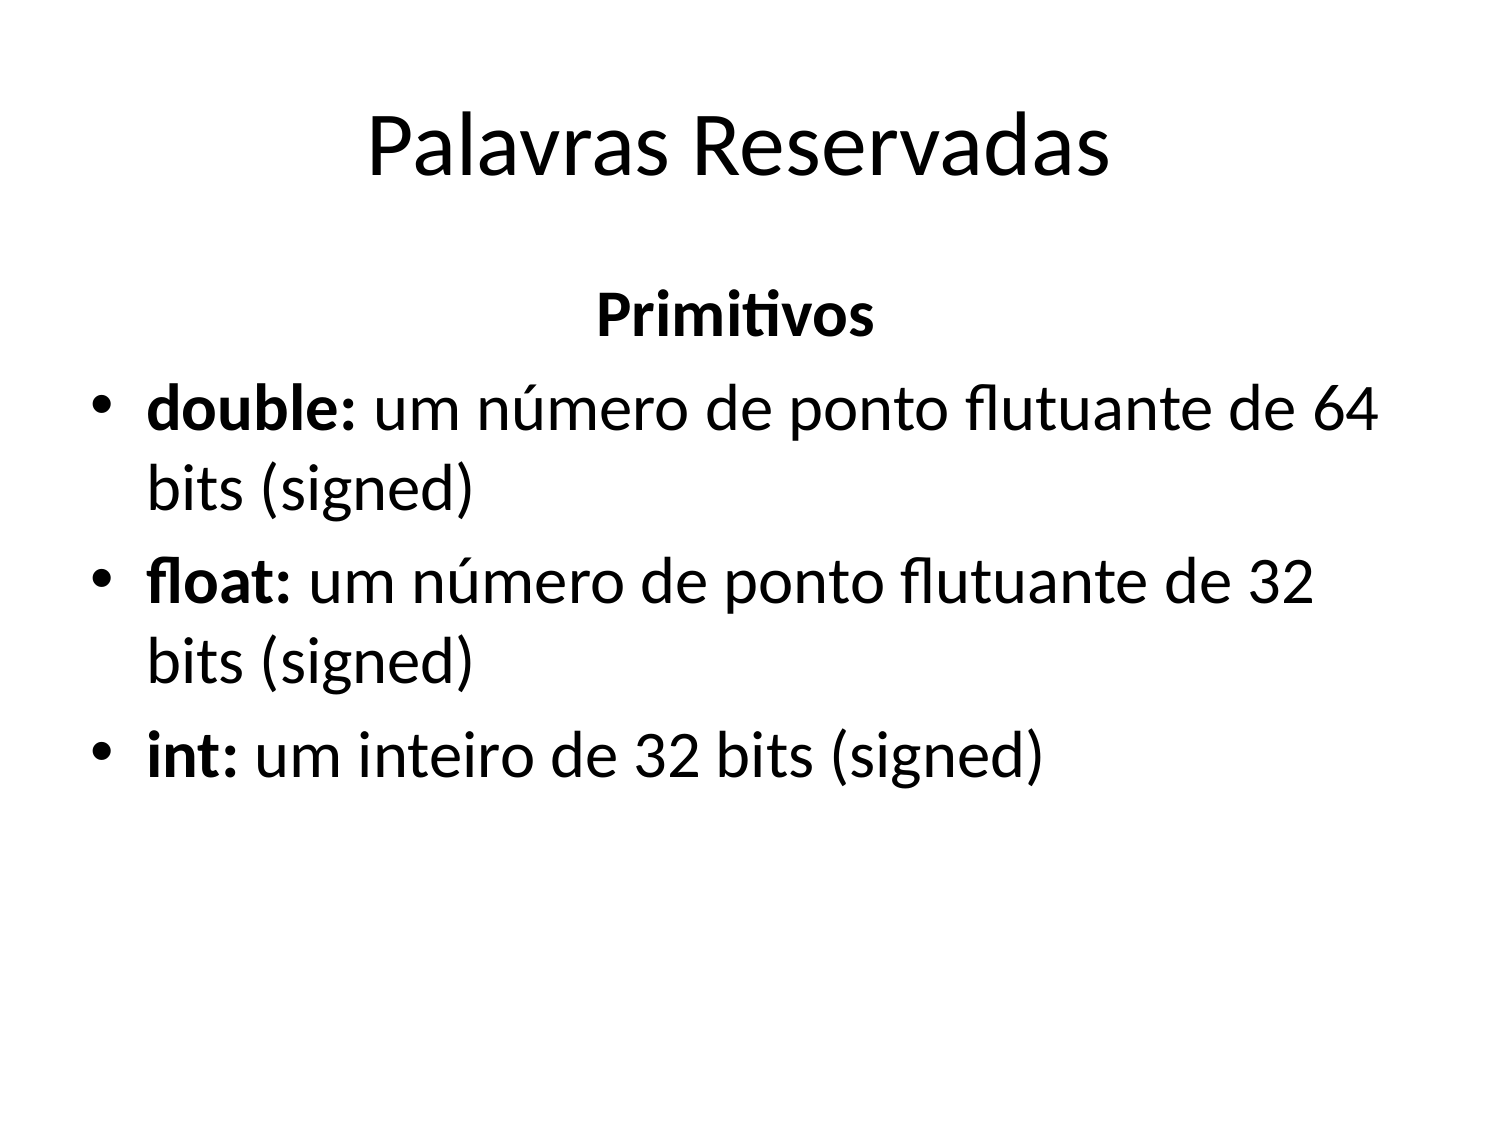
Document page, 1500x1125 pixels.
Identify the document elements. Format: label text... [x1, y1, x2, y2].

list Primitivos double: um número de ponto flutuante de 64 bits (signed) float: um número de ponto flutuante de 32 bits (signed) int: um inteiro de 32 bits (signed) [75, 262, 1425, 1005]
title Palavras Reservadas [75, 45, 1425, 233]
